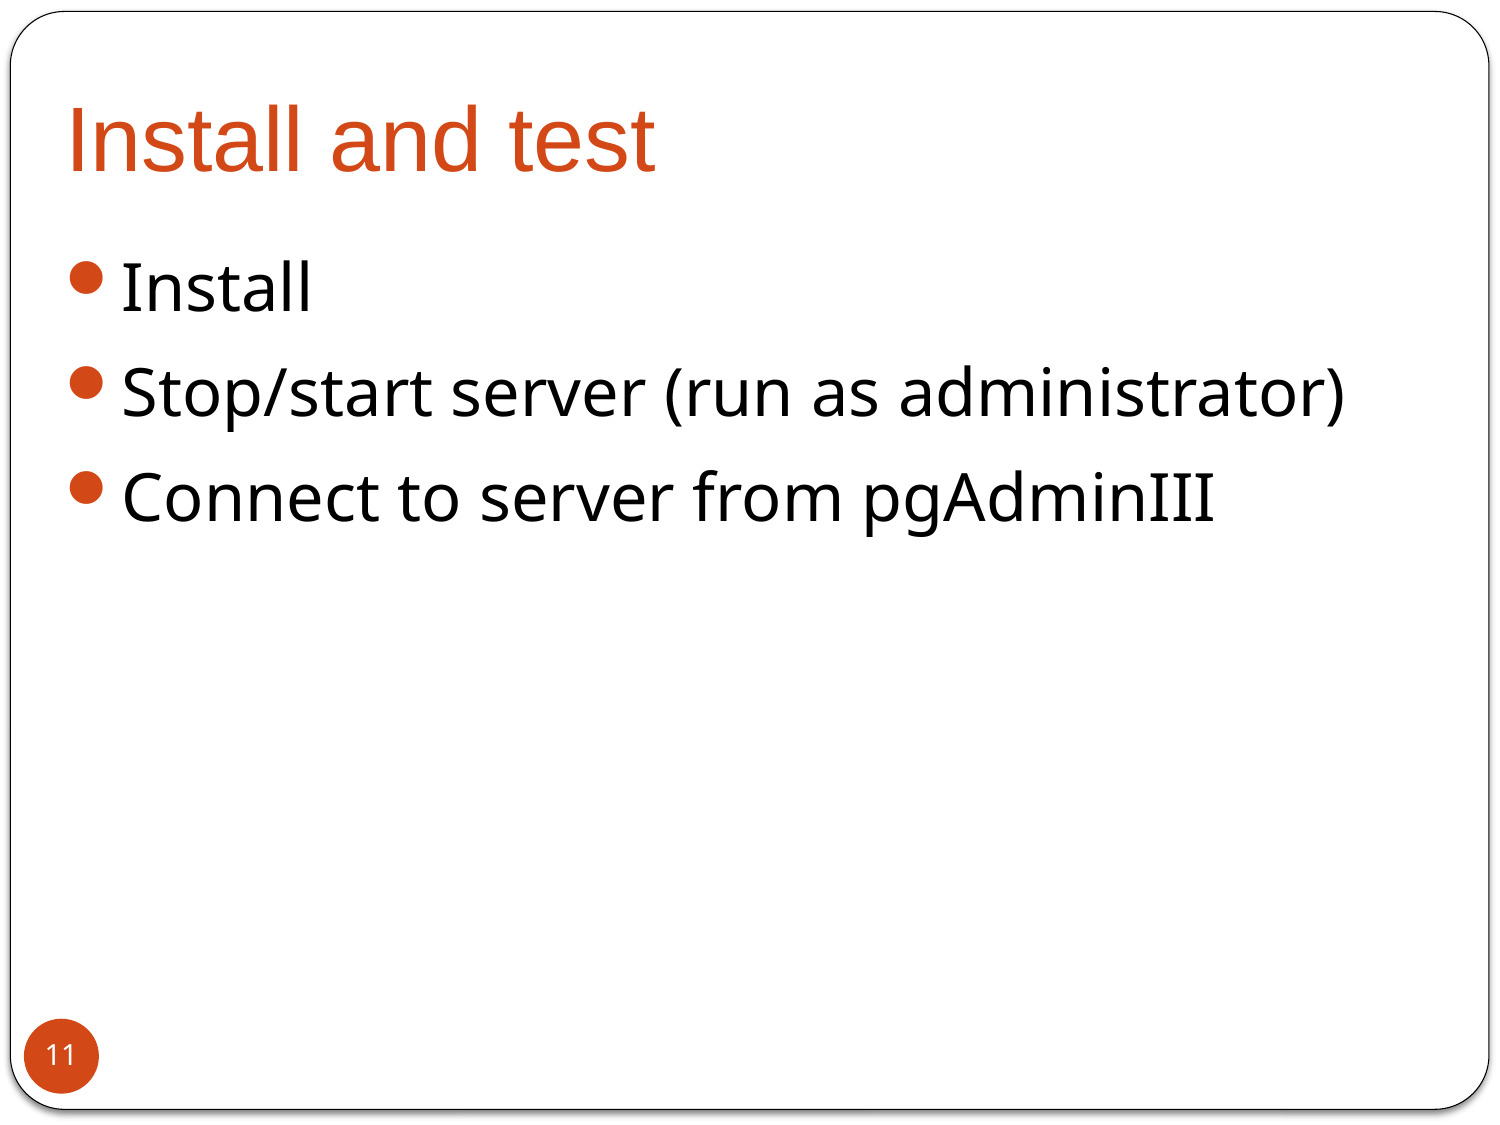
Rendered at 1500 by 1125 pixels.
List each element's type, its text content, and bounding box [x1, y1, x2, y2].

title Install and test [49, 44, 1463, 233]
slide_number 11 [23, 1018, 99, 1094]
text_box Install Stop/start server (run as administrator) Connect to server from pgAdminIII [50, 237, 1425, 988]
